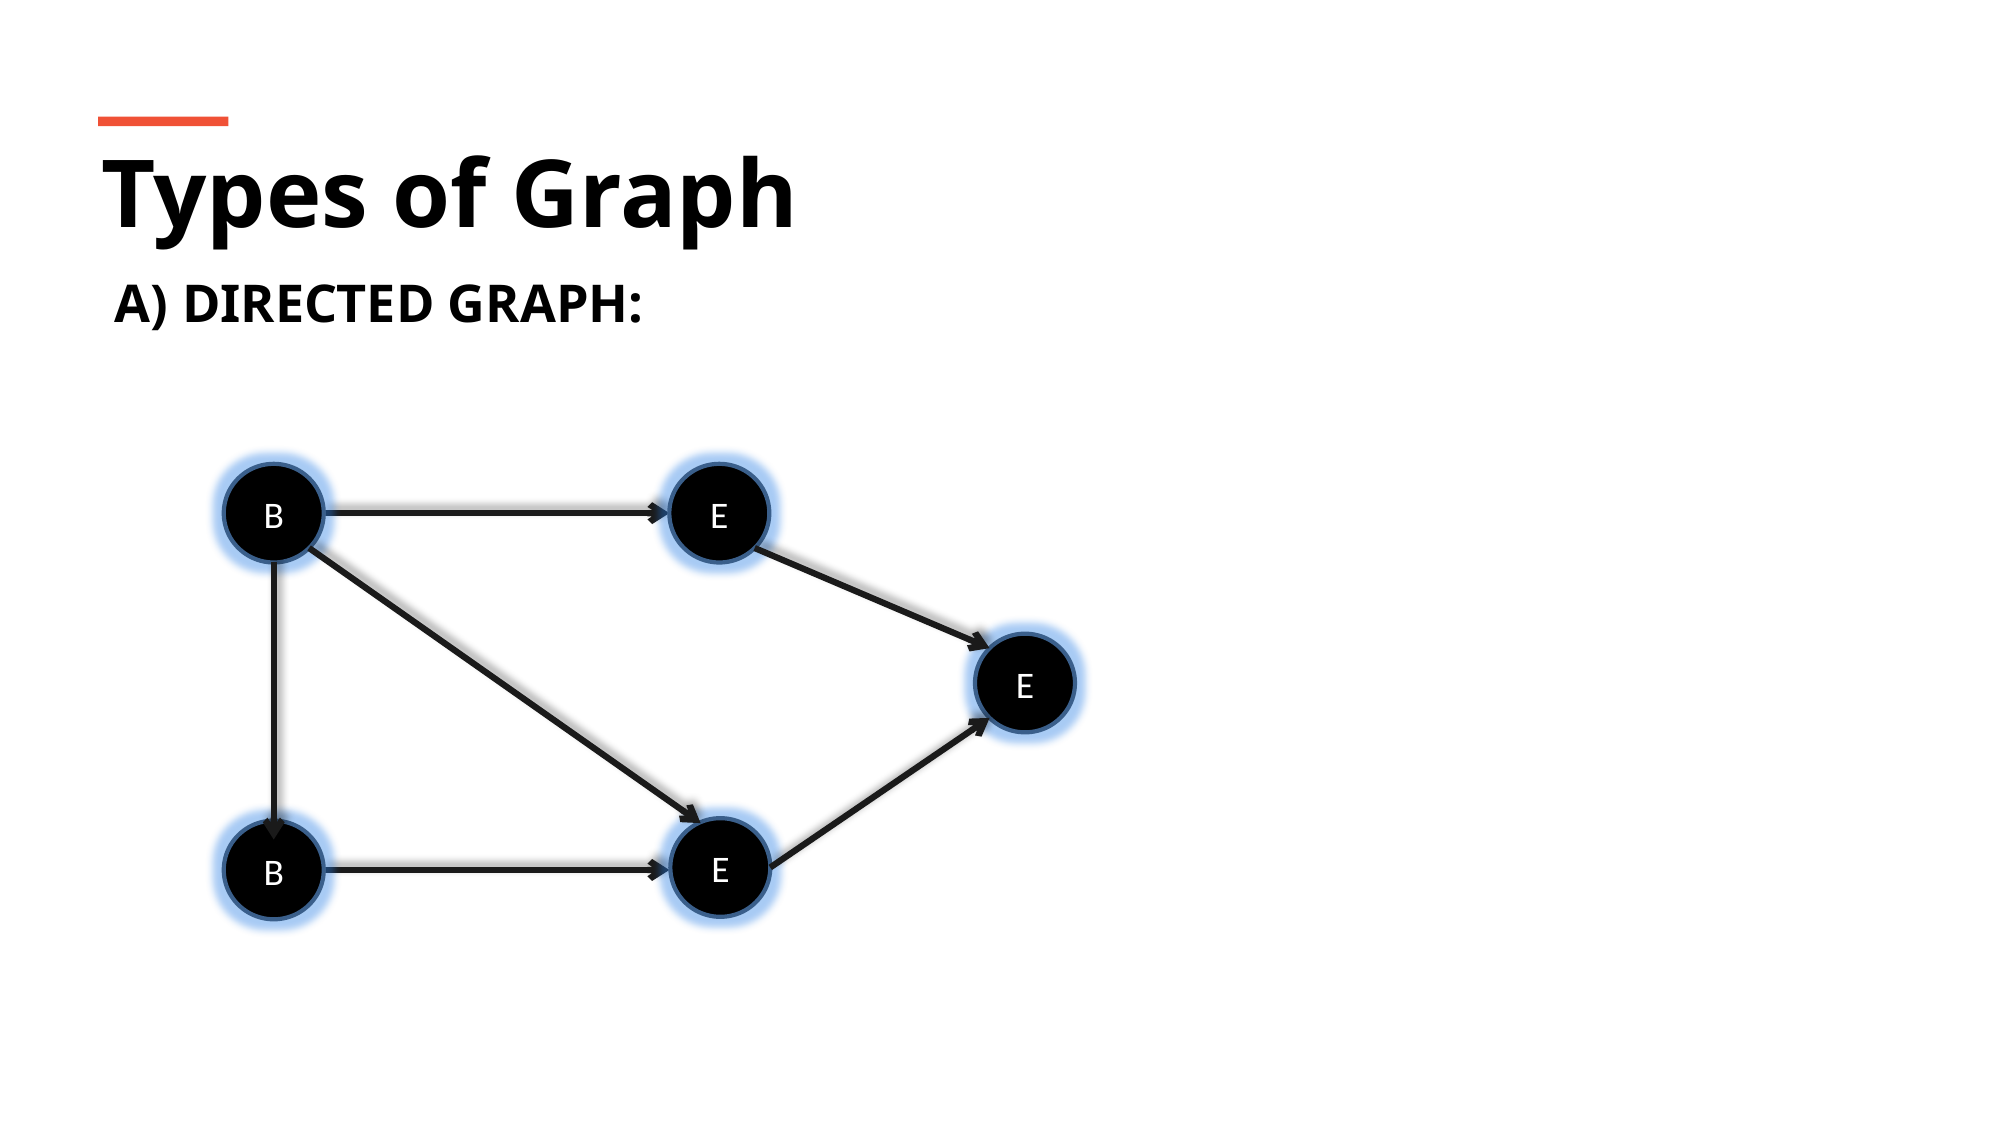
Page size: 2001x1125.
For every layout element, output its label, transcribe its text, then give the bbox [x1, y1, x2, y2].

text_box [96, 115, 231, 128]
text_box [308, 547, 701, 824]
text_box E [667, 461, 772, 565]
text_box E [972, 631, 1078, 735]
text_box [754, 547, 990, 649]
text_box Types of Graph [86, 126, 1914, 254]
list A) DIRECTED GRAPH: [99, 262, 1900, 1005]
text_box E [668, 816, 772, 919]
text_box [769, 717, 990, 868]
text_box B [221, 461, 326, 565]
text_box B [221, 819, 326, 922]
